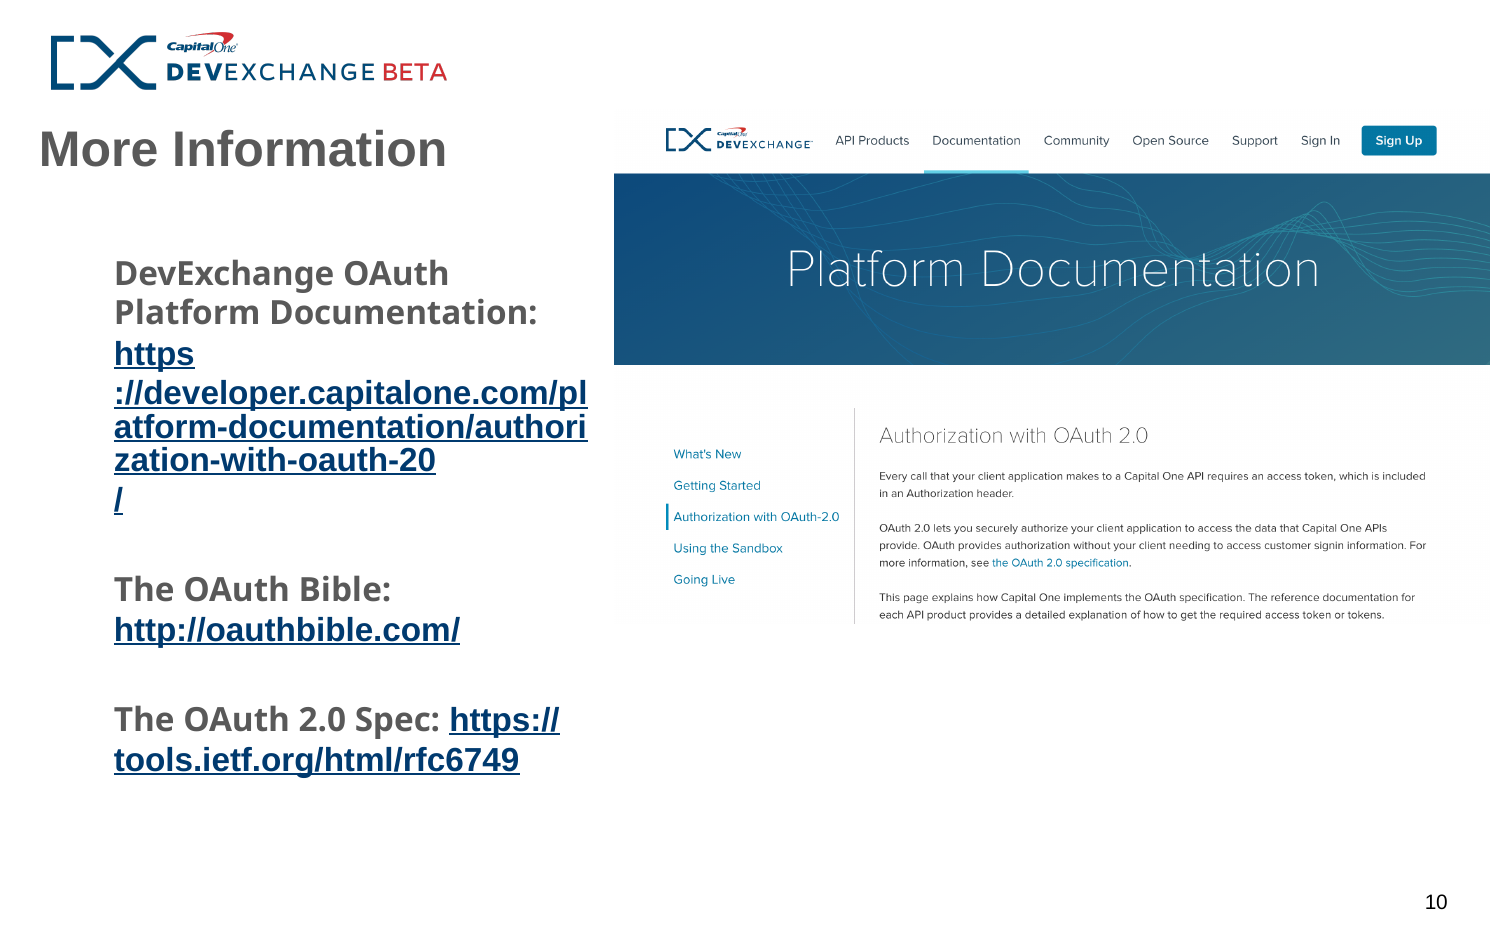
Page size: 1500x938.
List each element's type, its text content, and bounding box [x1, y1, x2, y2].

picture [614, 109, 1490, 624]
picture [50, 31, 447, 90]
text_box More Information DevExchange OAuth Platform Documentation: https://developer.capitalone.com/platform-documentation/authorization-with-oauth-20/ The OAuth Bible: http://oauthbible.com/ The OAuth 2.0 Spec: https://tools.ietf.org/html/rfc6749 [24, 109, 615, 719]
